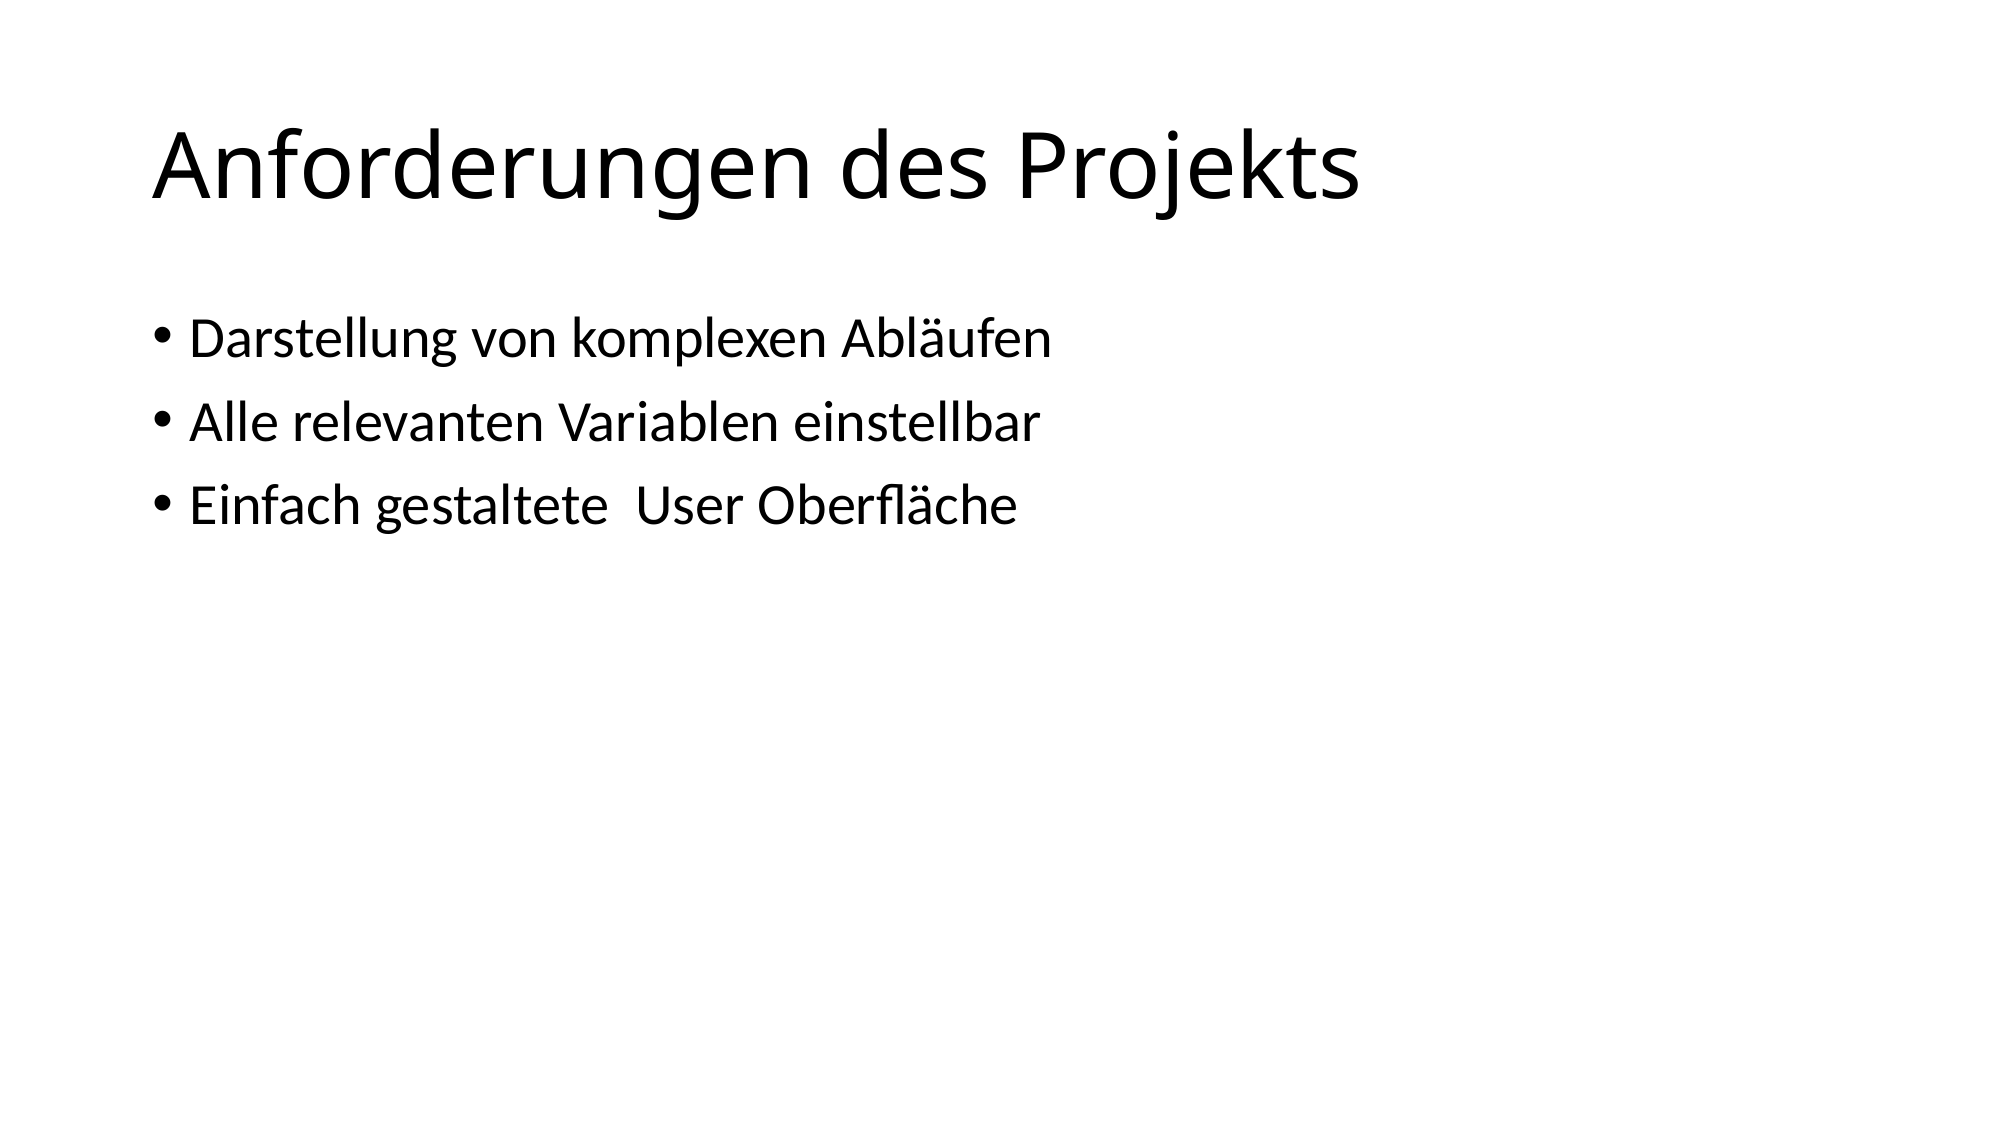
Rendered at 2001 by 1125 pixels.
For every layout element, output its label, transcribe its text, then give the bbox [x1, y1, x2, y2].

title Anforderungen des Projekts [137, 59, 1863, 278]
list Darstellung von komplexen Abläufen Alle relevanten Variablen einstellbar Einfach gestaltete User Oberfläche [137, 299, 1863, 1014]
